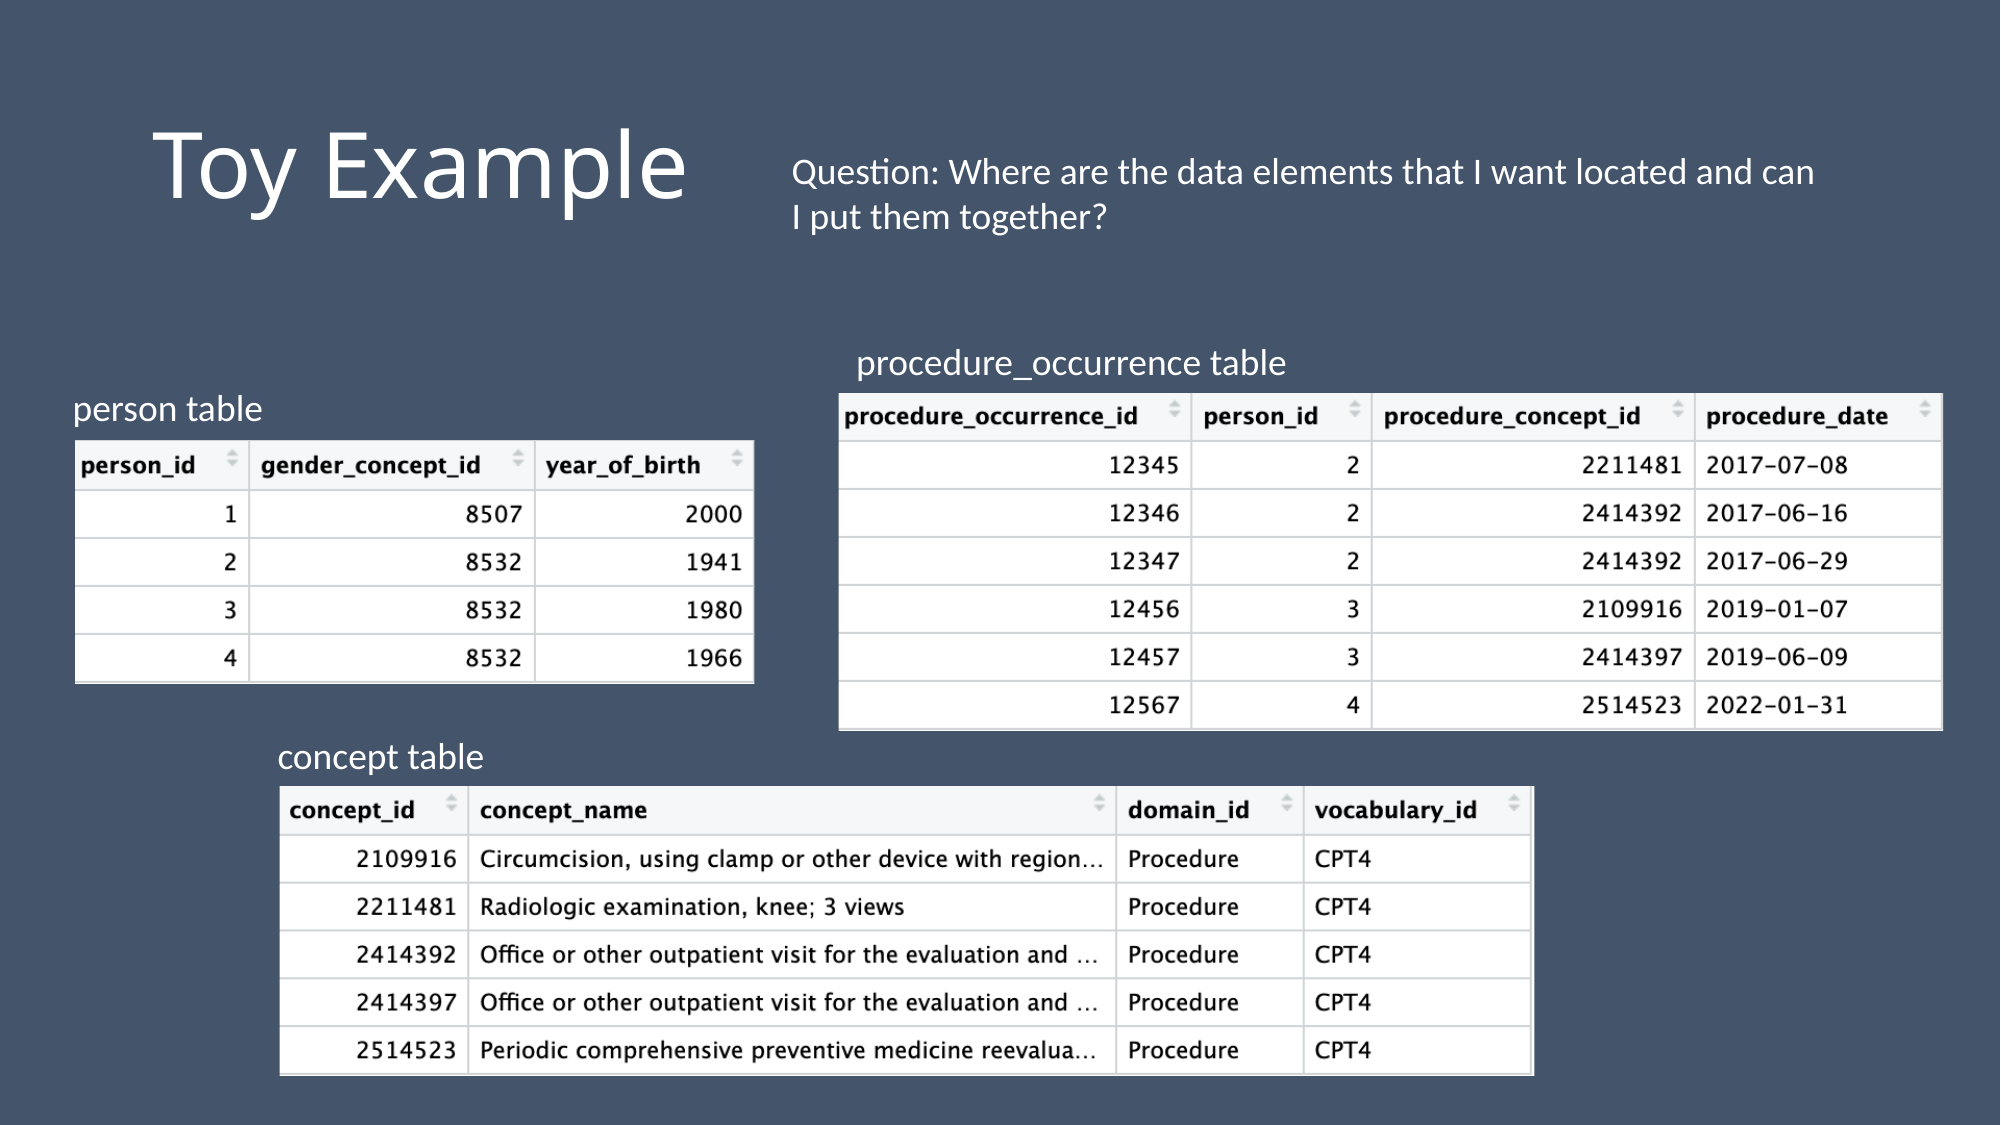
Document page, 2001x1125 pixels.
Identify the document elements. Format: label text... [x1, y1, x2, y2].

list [279, 785, 1535, 1076]
text_box Question: Where are the data elements that I want located and can I put them together? [776, 139, 1834, 245]
text_box procedure_occurrence table [841, 330, 1303, 391]
text_box concept table [262, 724, 500, 785]
picture [838, 393, 1944, 731]
title Toy Example [137, 59, 1863, 278]
text_box person table [57, 376, 279, 437]
picture [74, 440, 755, 684]
